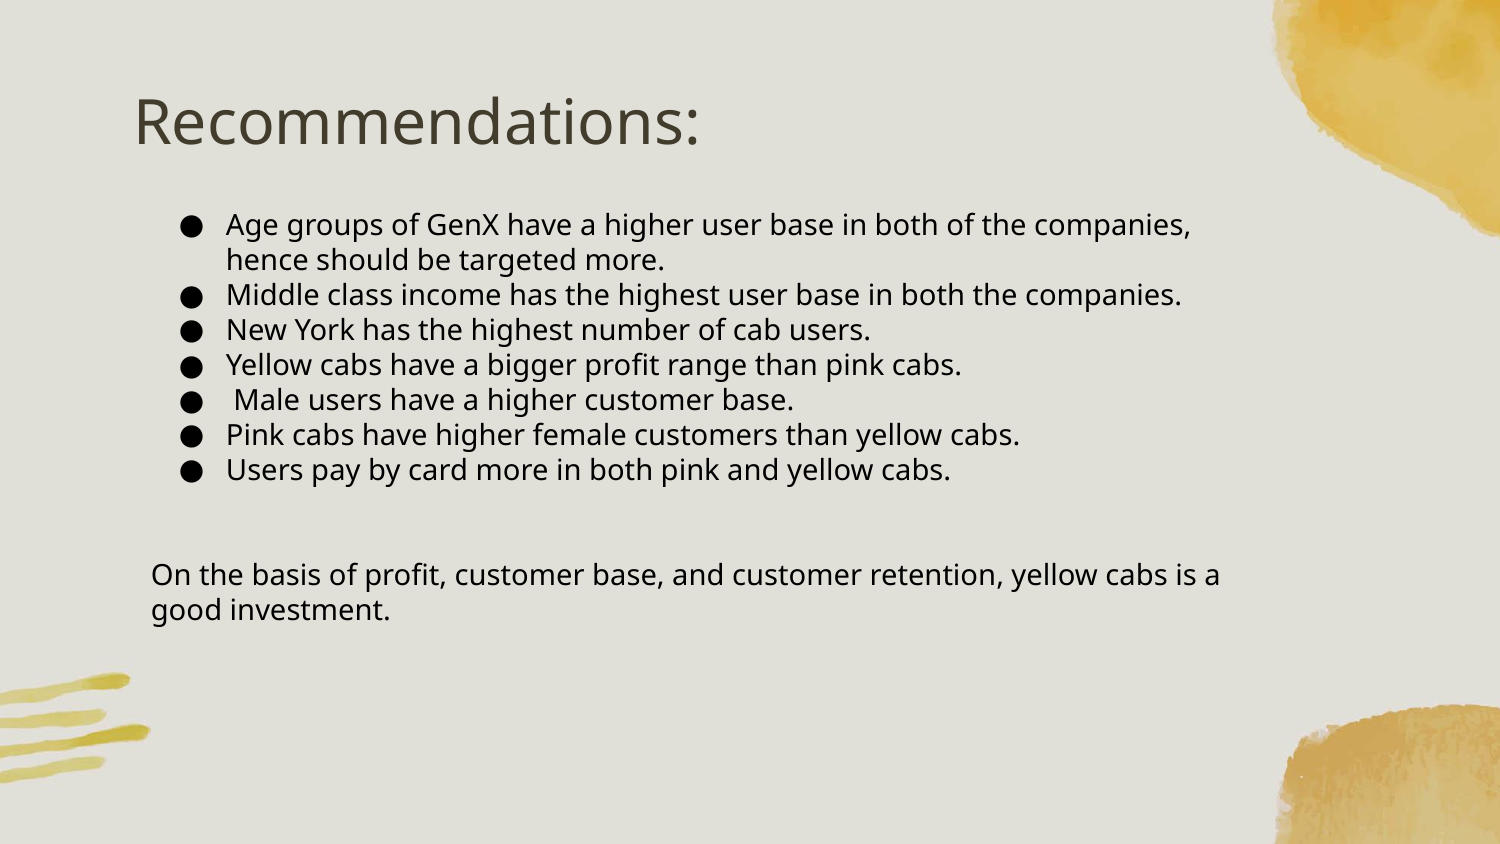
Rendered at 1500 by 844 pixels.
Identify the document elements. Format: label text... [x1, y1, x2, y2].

text_box Age groups of GenX have a higher user base in both of the companies, hence should be targeted more. Middle class income has the highest user base in both the companies. New York has the highest number of cab users. Yellow cabs have a bigger profit range than pink cabs. Male users have a higher customer base. Pink cabs have higher female customers than yellow cabs. Users pay by card more in both pink and yellow cabs. On the basis of profit, customer base, and customer retention, yellow cabs is a good investment. [135, 191, 1254, 641]
picture [0, 0, 1500, 844]
title Recommendations: [118, 72, 1382, 167]
